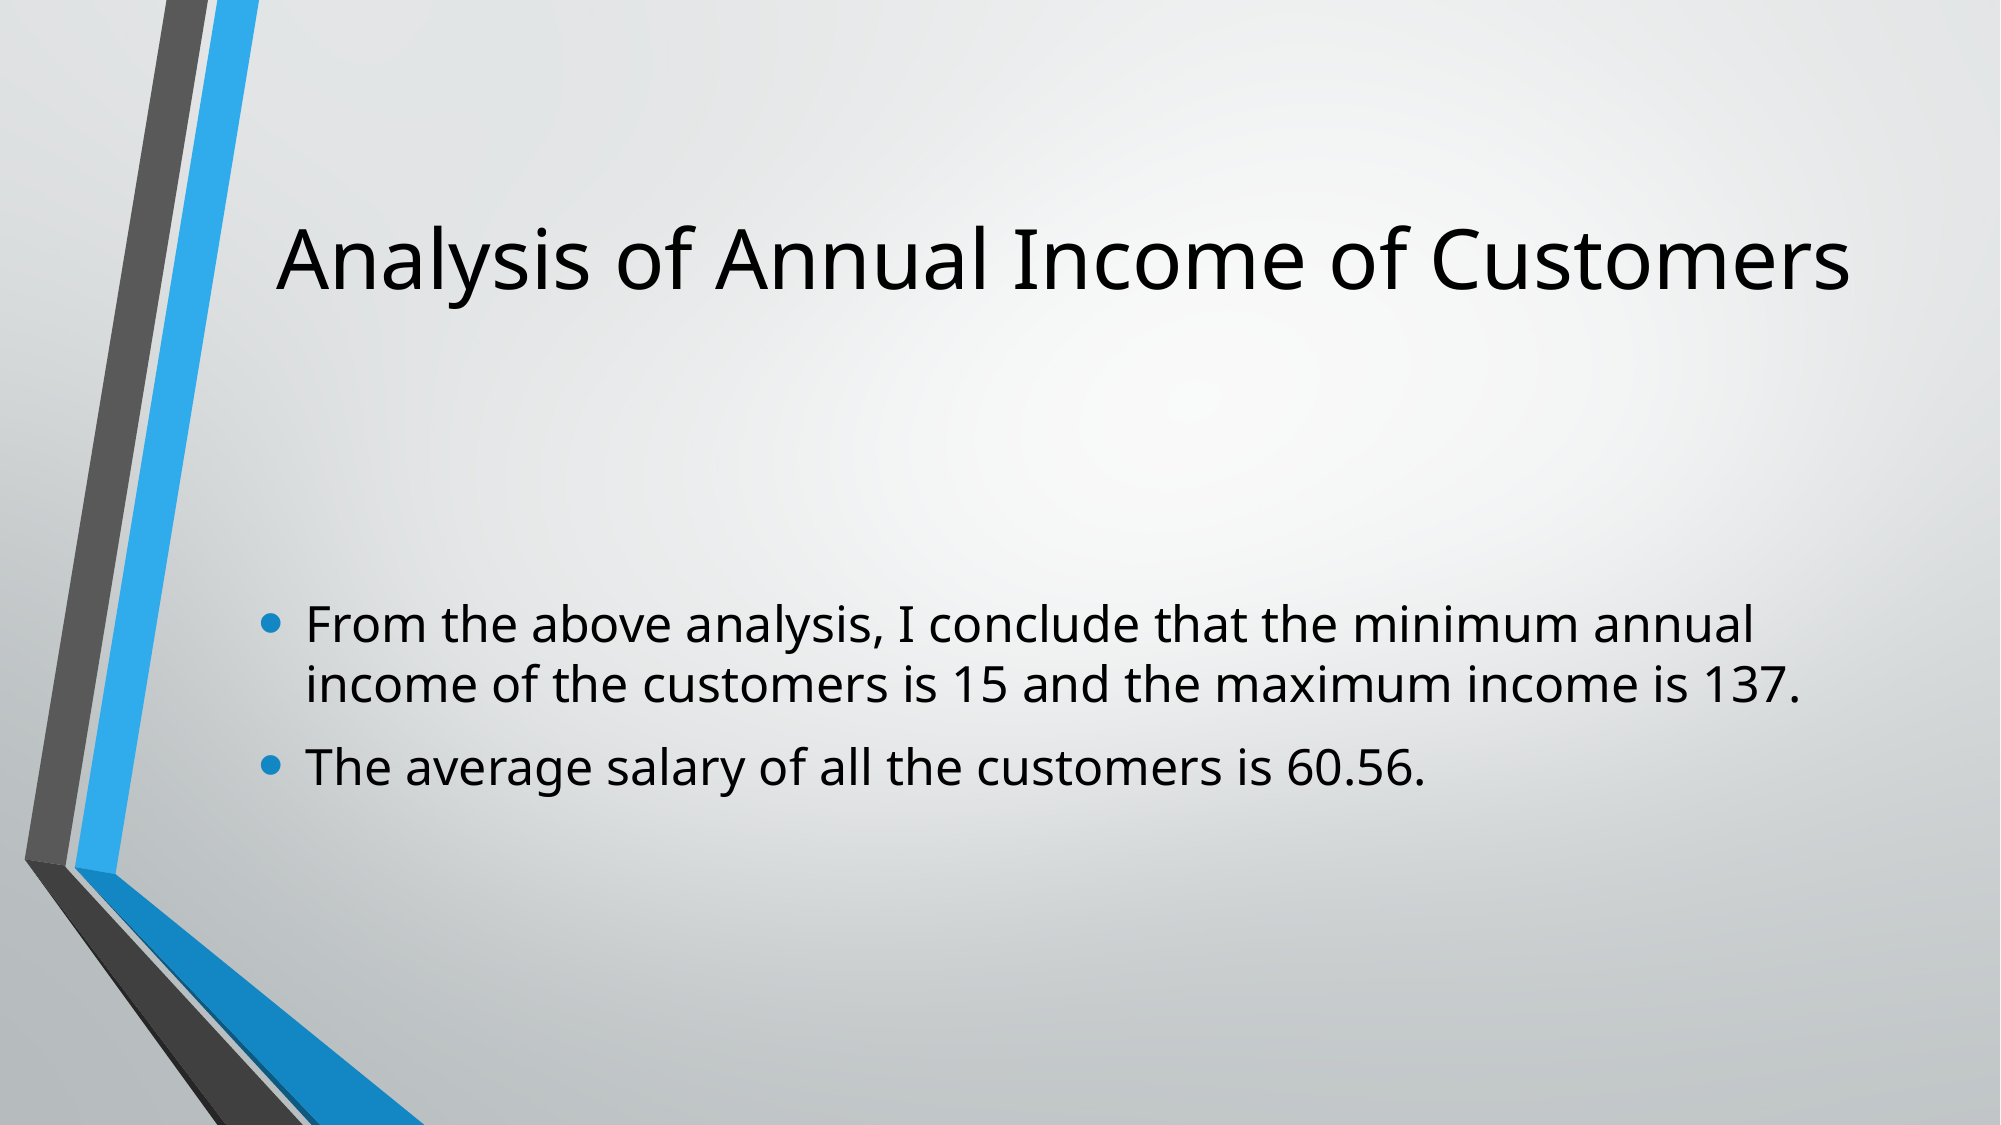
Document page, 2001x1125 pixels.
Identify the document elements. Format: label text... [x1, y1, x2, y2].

title Analysis of Annual Income of Customers [243, 112, 1887, 400]
list From the above analysis, I conclude that the minimum annual income of the customers is 15 and the maximum income is 137. The average salary of all the customers is 60.56. [243, 437, 1887, 950]
